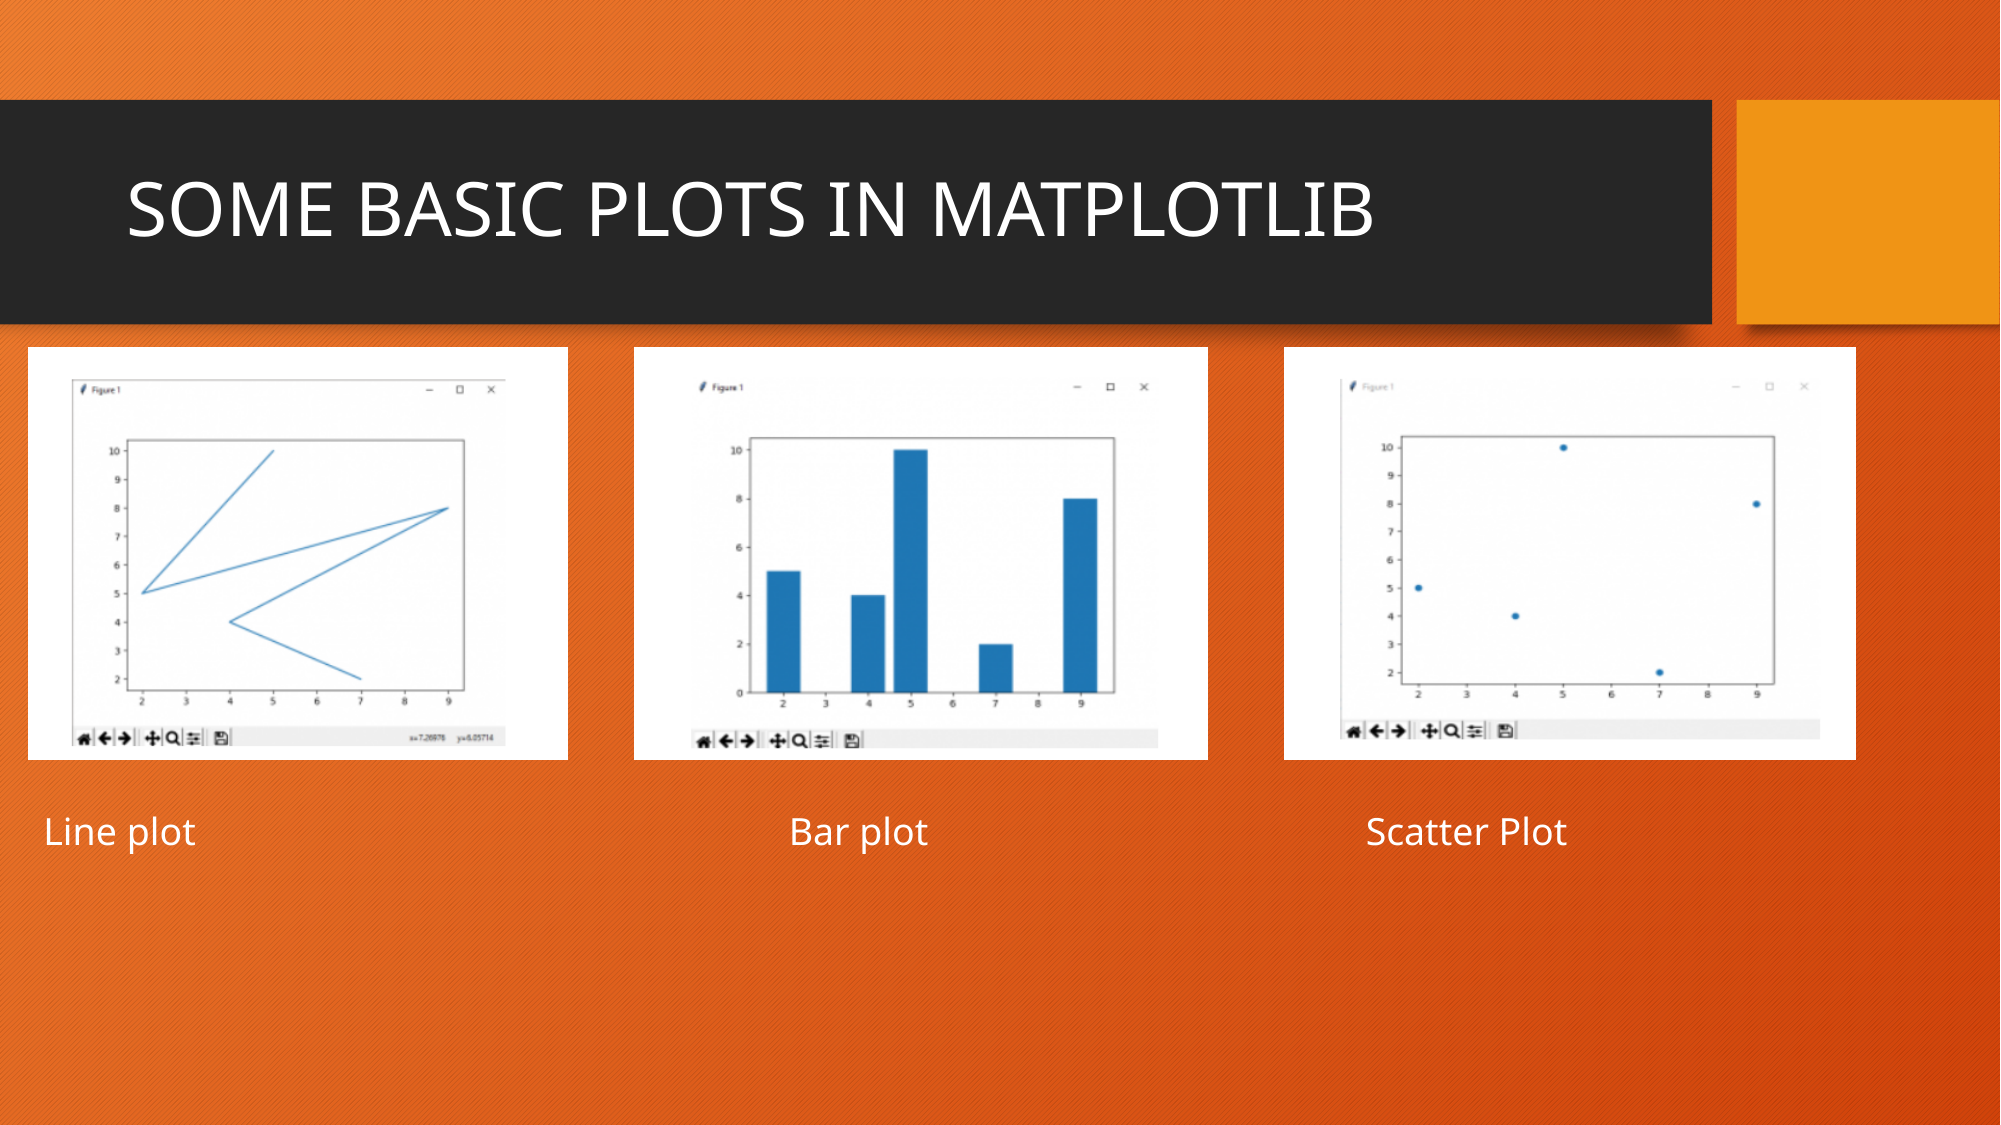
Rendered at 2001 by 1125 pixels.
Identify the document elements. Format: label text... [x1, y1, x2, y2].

text_box Line plot Bar plot Scatter Plot [28, 800, 1937, 861]
picture [0, 325, 2000, 760]
title SOME BASIC PLOTS IN MATPLOTLIB [111, 123, 1689, 301]
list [28, 346, 569, 760]
